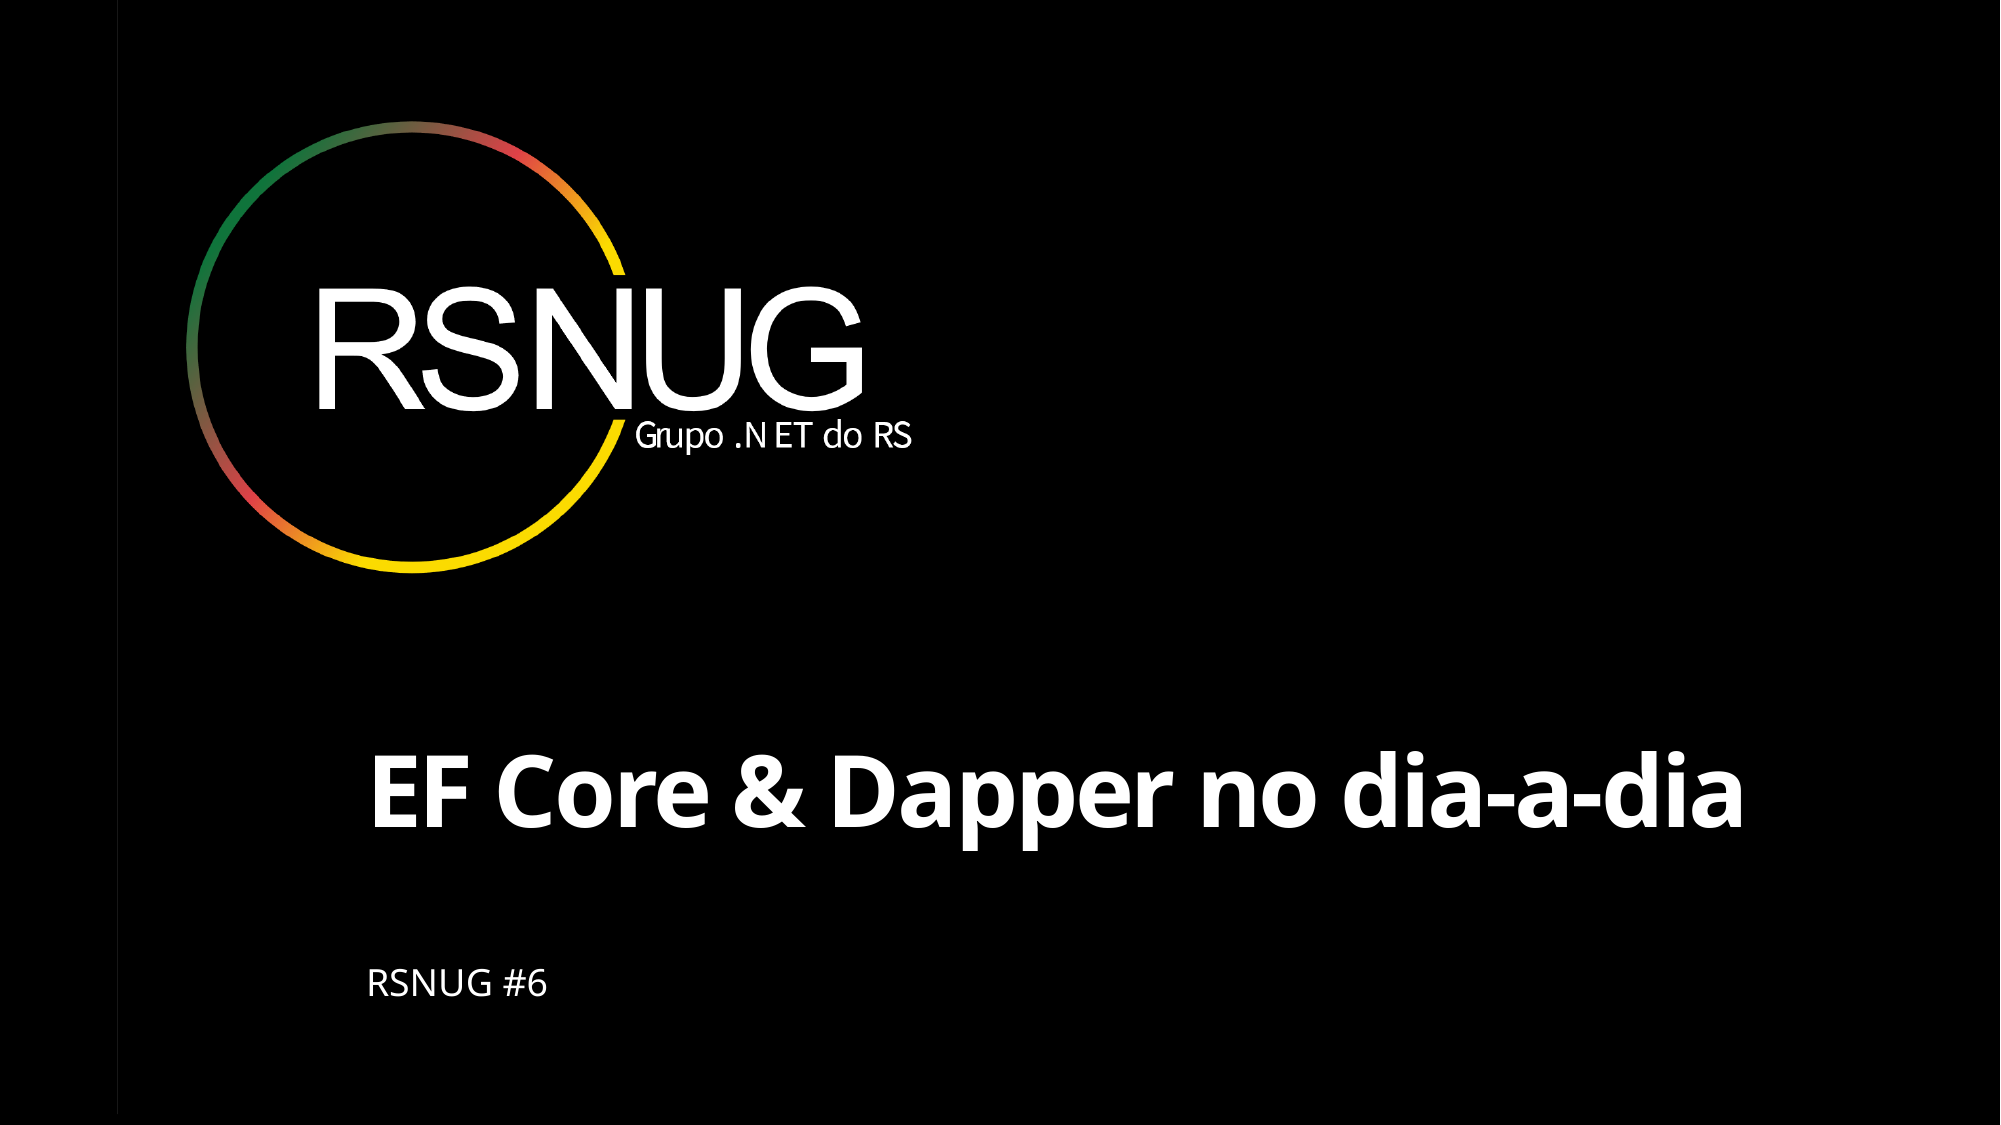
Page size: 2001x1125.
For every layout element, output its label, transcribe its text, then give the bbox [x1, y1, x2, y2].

subtitle RSNUG #6 [366, 963, 1214, 1077]
title EF Core & Dapper no dia-a-dia [366, 602, 1955, 989]
picture [119, 46, 961, 642]
